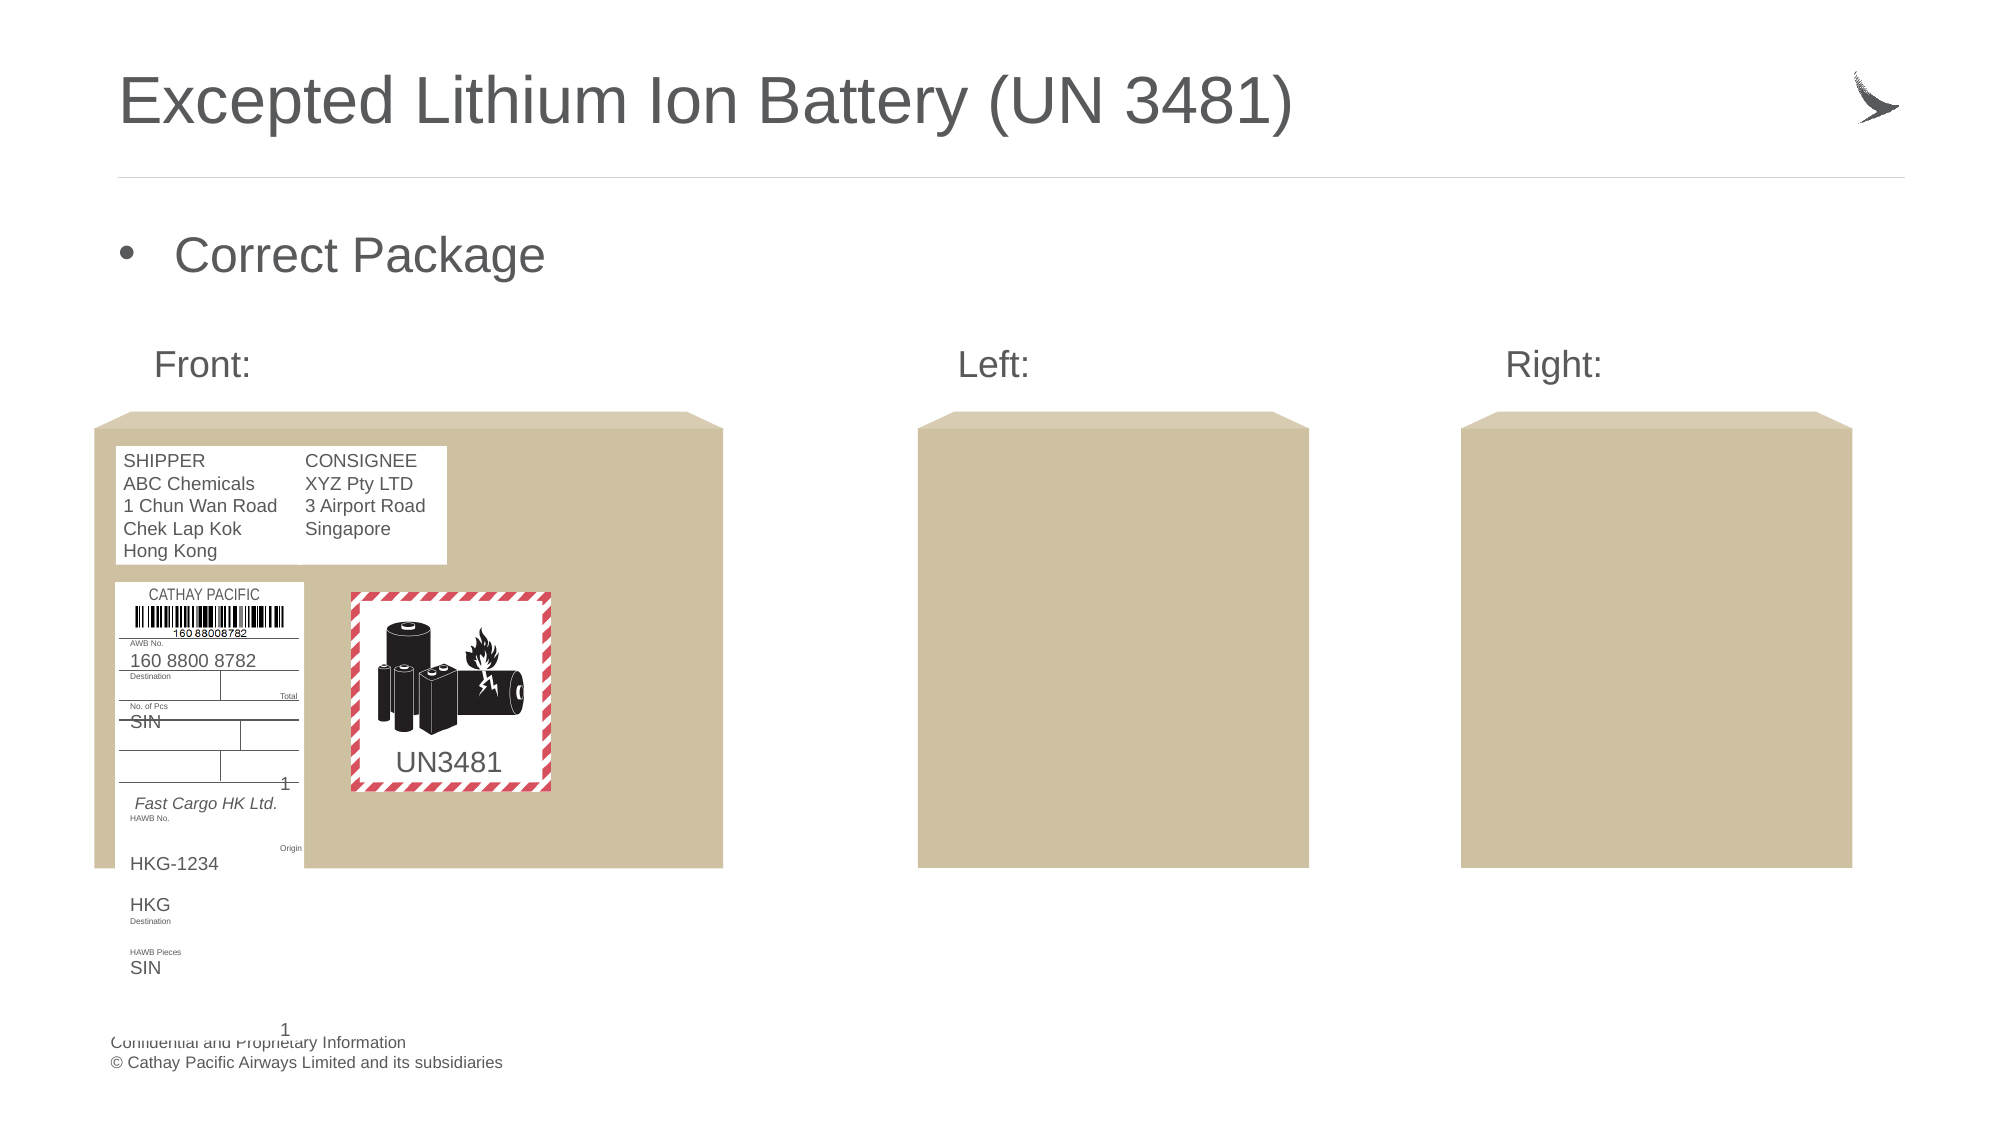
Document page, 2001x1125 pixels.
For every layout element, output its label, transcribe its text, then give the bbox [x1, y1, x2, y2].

list Correct Package [118, 222, 1906, 1010]
text_box Front: [139, 332, 267, 393]
text_box Right: [1490, 332, 1618, 393]
picture [351, 592, 551, 792]
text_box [115, 582, 305, 793]
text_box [1461, 411, 1853, 869]
text_box Left: [942, 332, 1046, 393]
picture [1844, 66, 1906, 127]
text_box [917, 411, 1310, 869]
title Excepted Lithium Ion Battery (UN 3481) [118, 66, 1807, 150]
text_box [94, 411, 724, 869]
